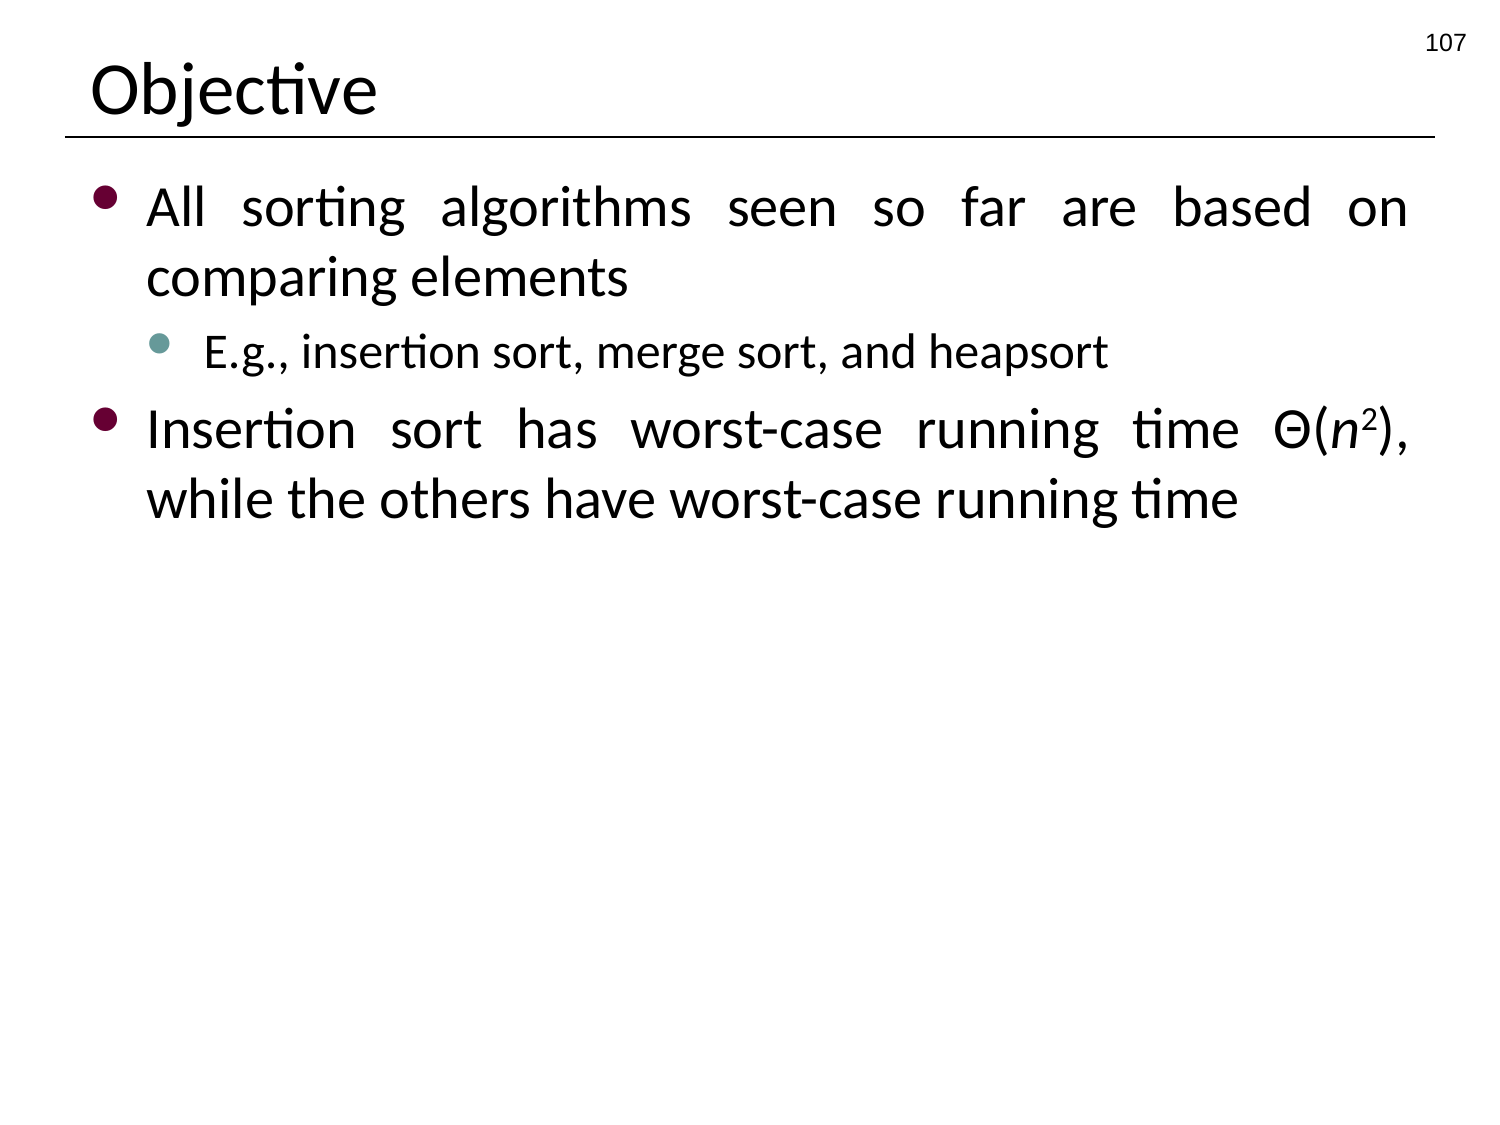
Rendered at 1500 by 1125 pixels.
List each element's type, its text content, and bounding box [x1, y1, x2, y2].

title Objective [75, 20, 1425, 138]
slide_number 107 [1131, 18, 1483, 62]
